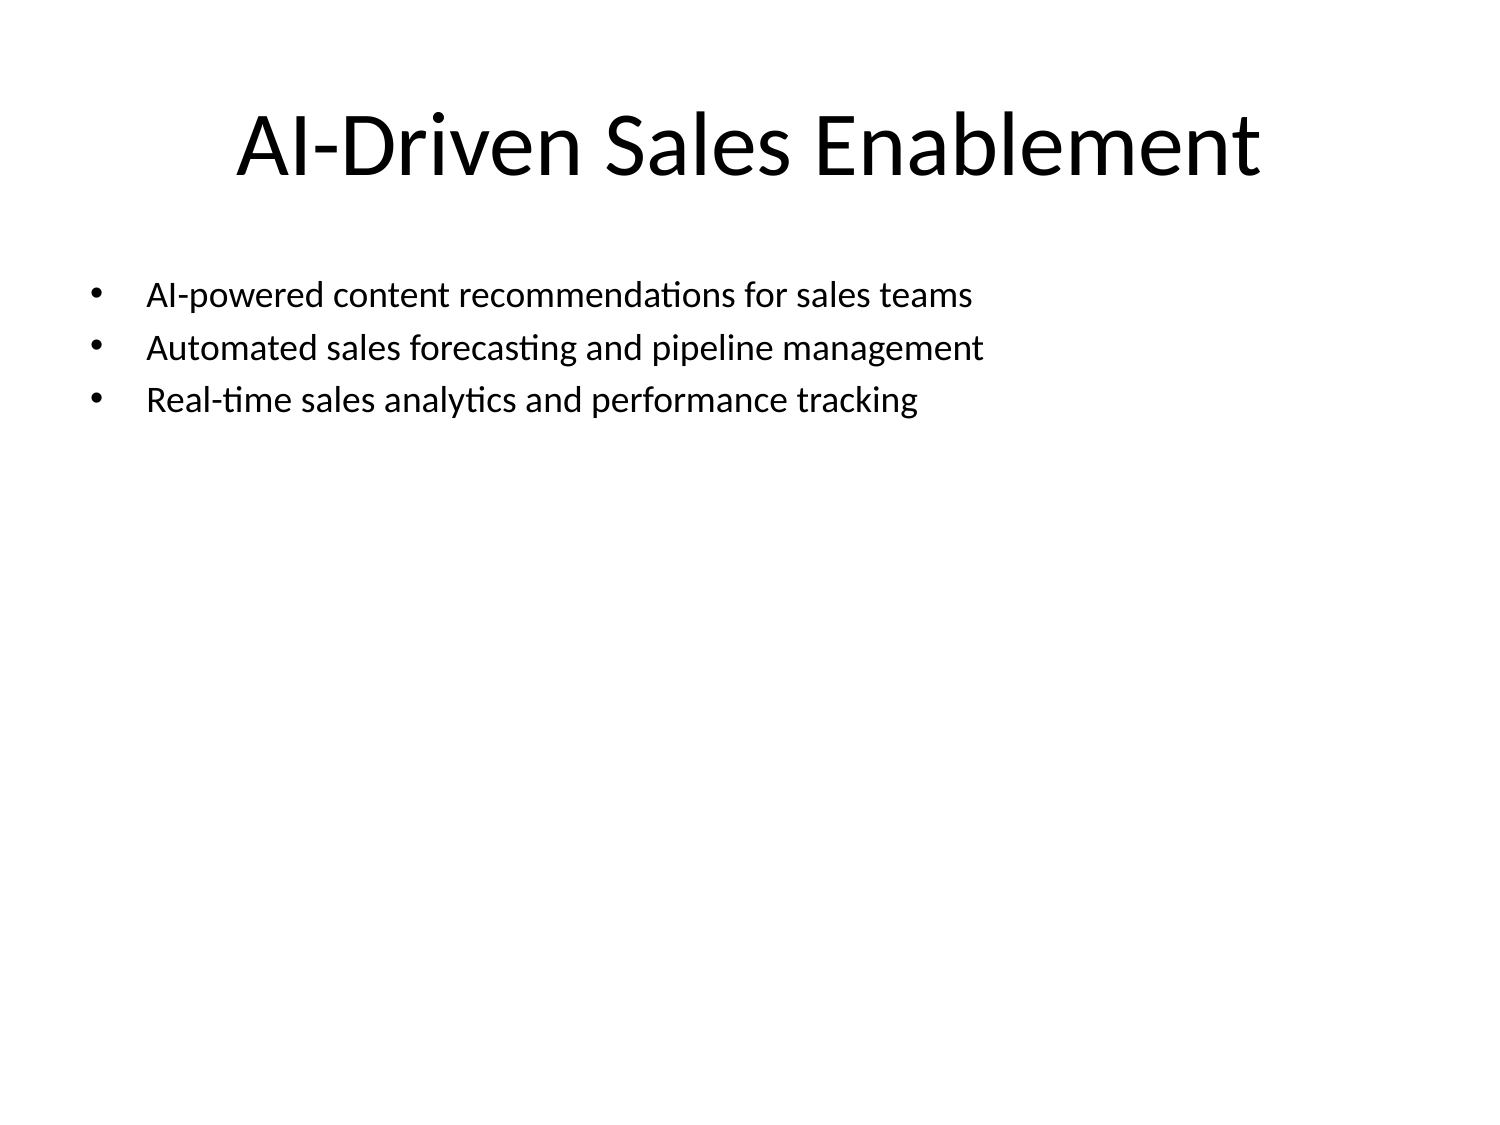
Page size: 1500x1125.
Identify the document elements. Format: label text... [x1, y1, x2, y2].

title AI-Driven Sales Enablement [75, 45, 1425, 233]
list AI-powered content recommendations for sales teams Automated sales forecasting and pipeline management Real-time sales analytics and performance tracking [75, 262, 1425, 1005]
